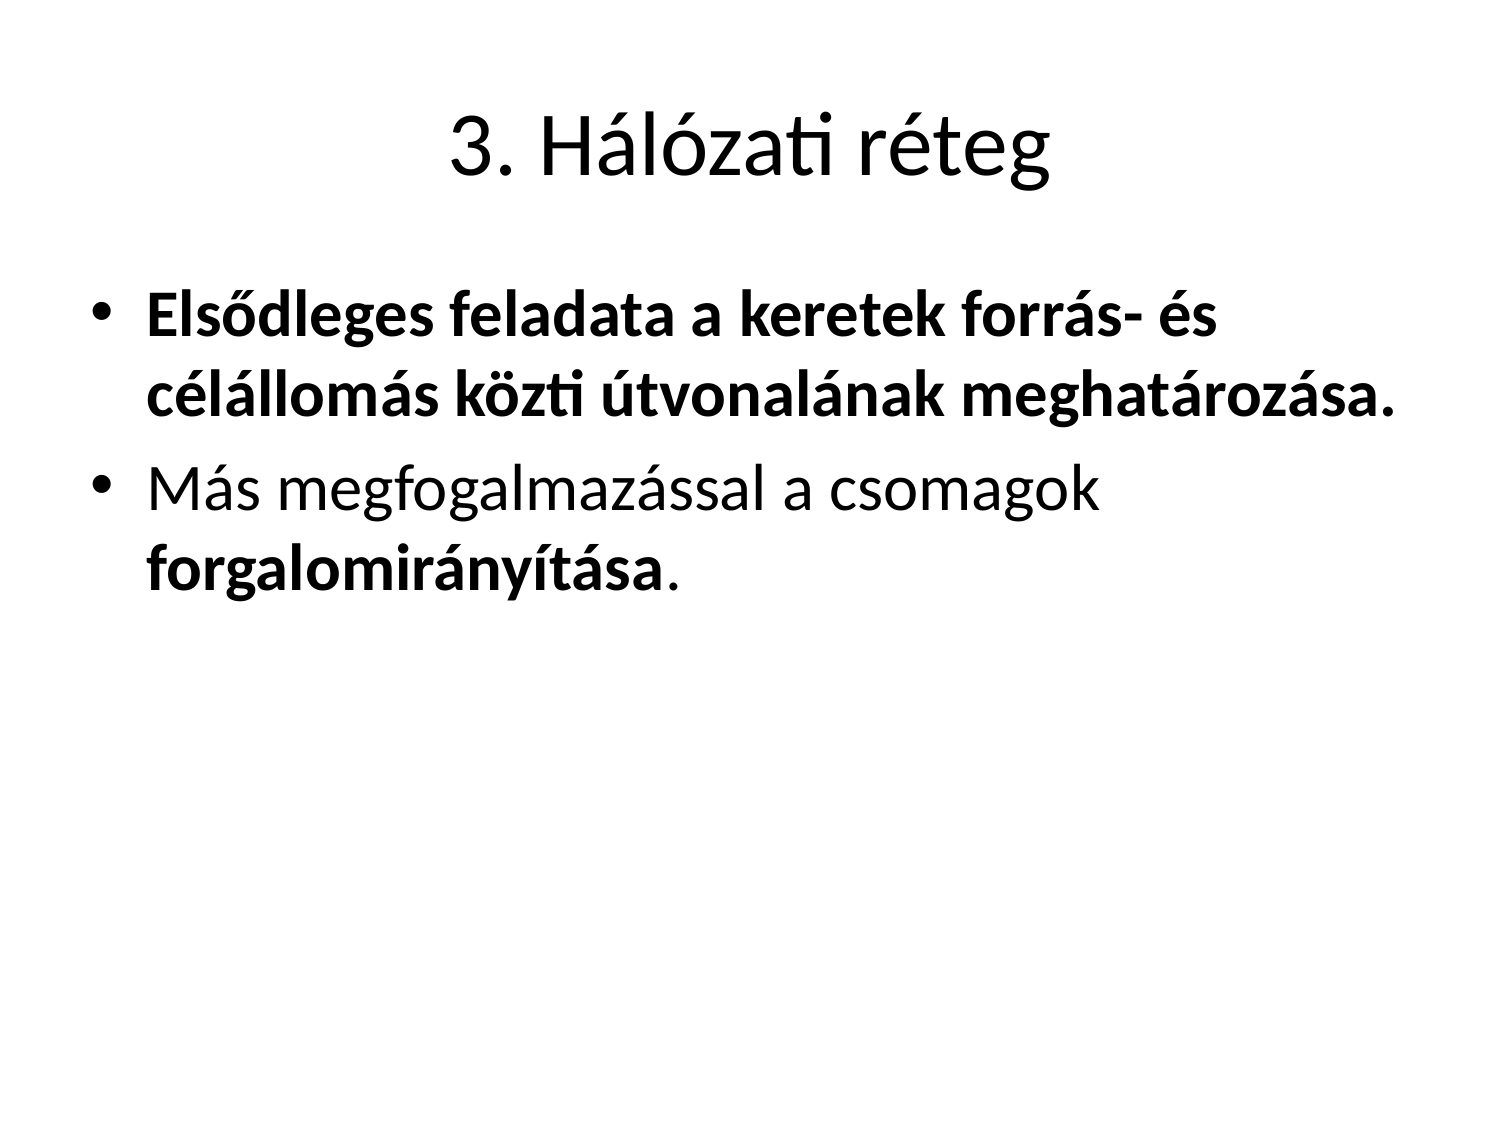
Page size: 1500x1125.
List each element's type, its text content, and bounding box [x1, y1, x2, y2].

title 3. Hálózati réteg [75, 45, 1425, 233]
list Elsődleges feladata a keretek forrás- és célállomás közti útvonalának meghatározása. Más megfogalmazással a csomagok forgalomirányítása. [75, 262, 1425, 1005]
